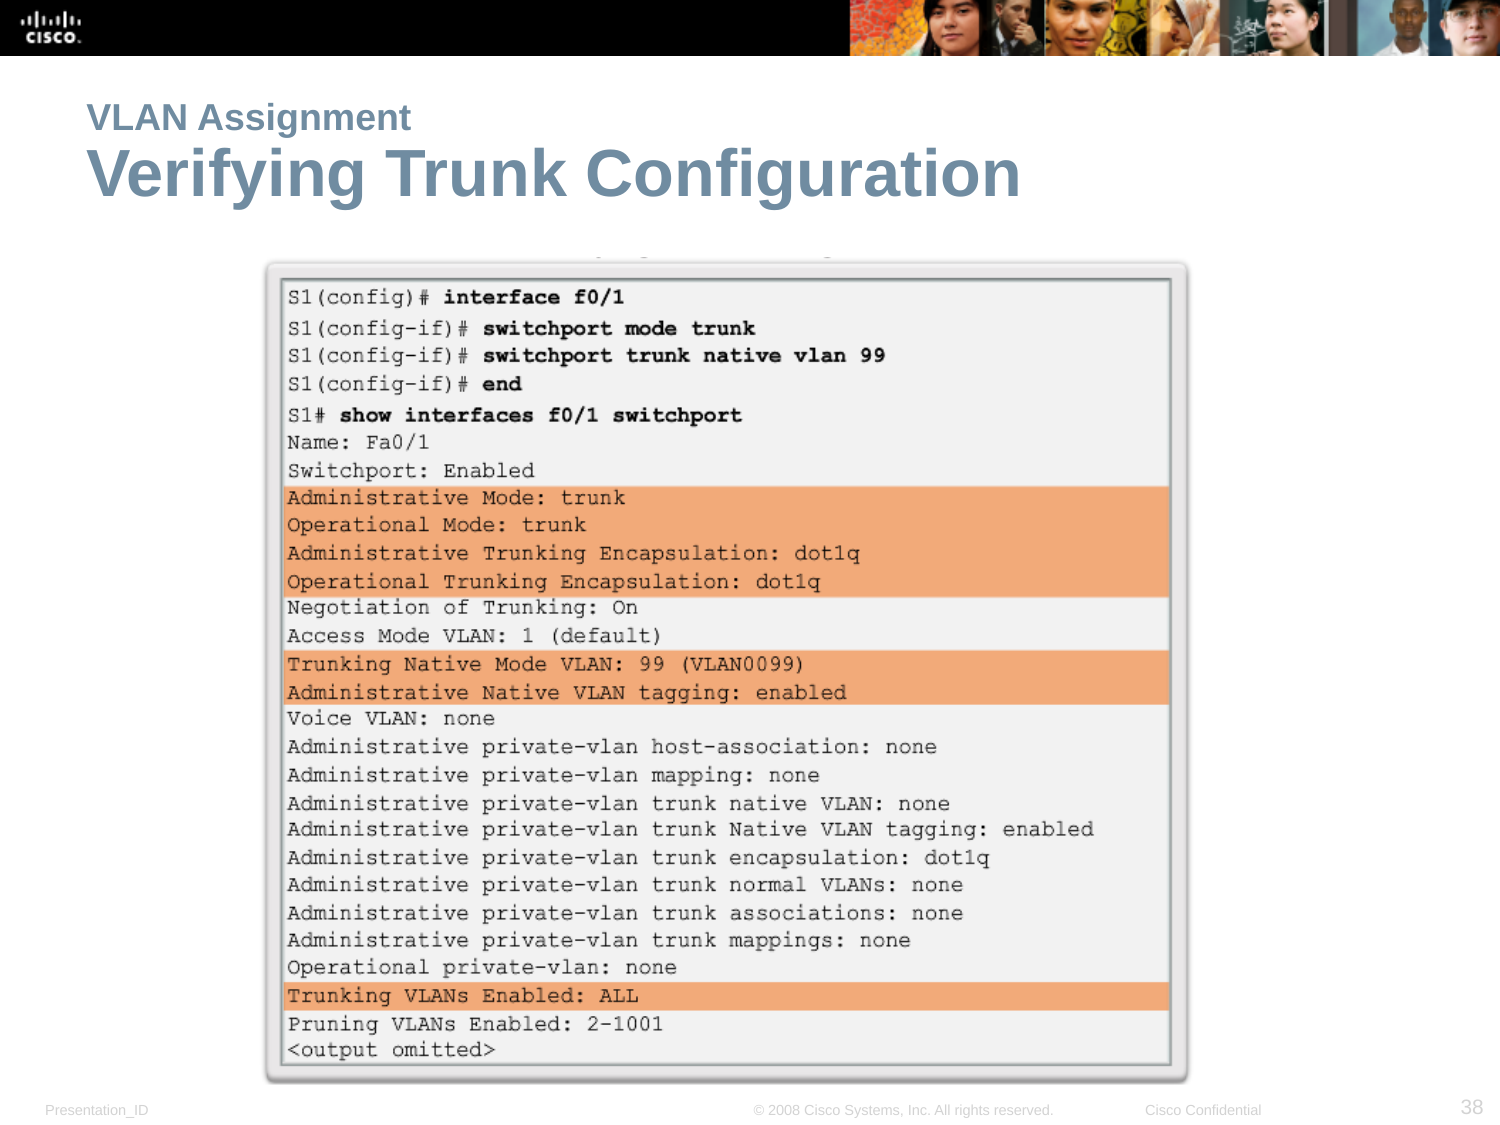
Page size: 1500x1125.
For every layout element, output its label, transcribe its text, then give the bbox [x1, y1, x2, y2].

picture [257, 257, 1196, 1089]
picture [0, 0, 1500, 56]
title VLAN Assignment Verifying Trunk Configuration [72, 79, 1410, 218]
